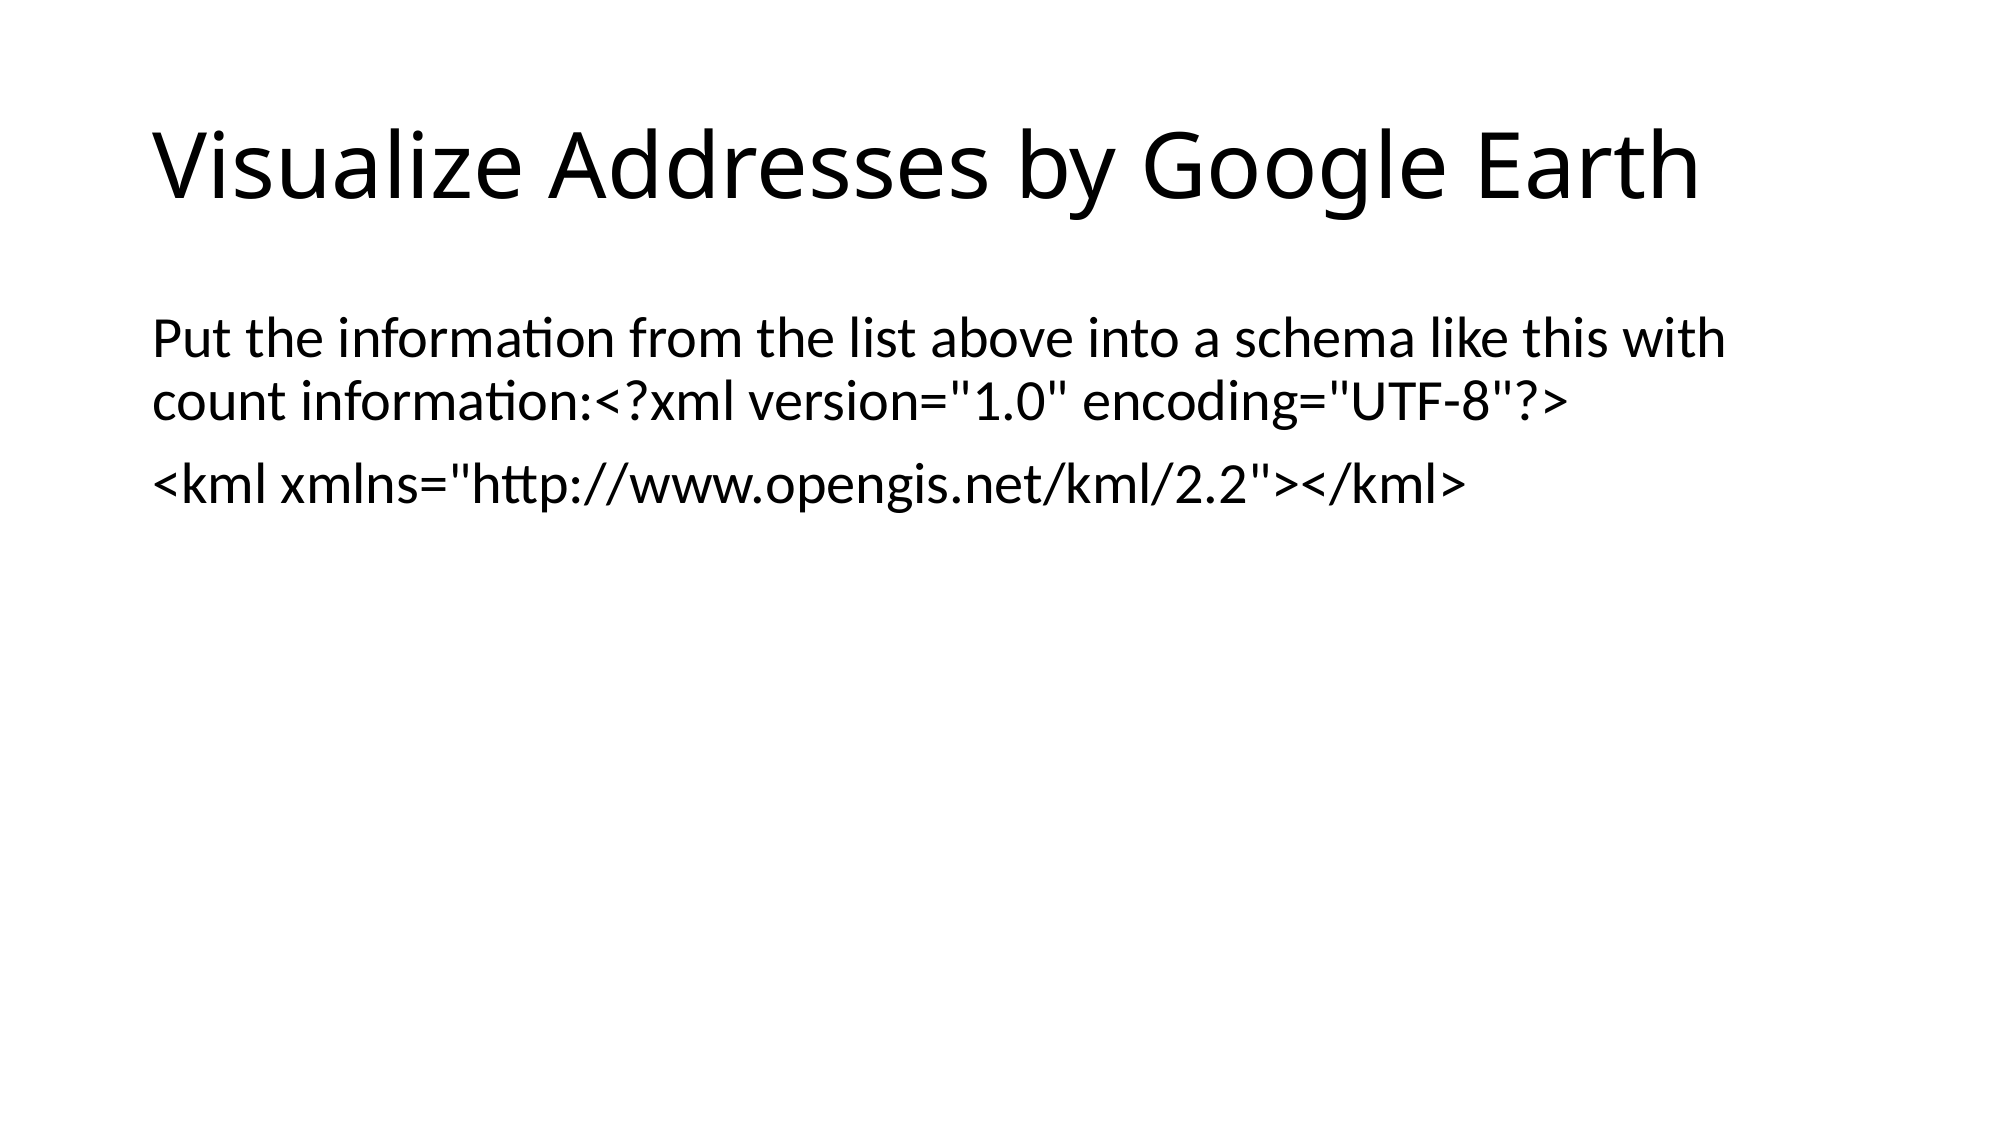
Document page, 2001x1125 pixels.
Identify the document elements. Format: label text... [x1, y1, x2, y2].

title Visualize Addresses by Google Earth [137, 59, 1863, 278]
list Put the information from the list above into a schema like this with count information:<?xml version="1.0" encoding="UTF-8"?> <kml xmlns="http://www.opengis.net/kml/2.2"></kml> [137, 299, 1863, 1014]
